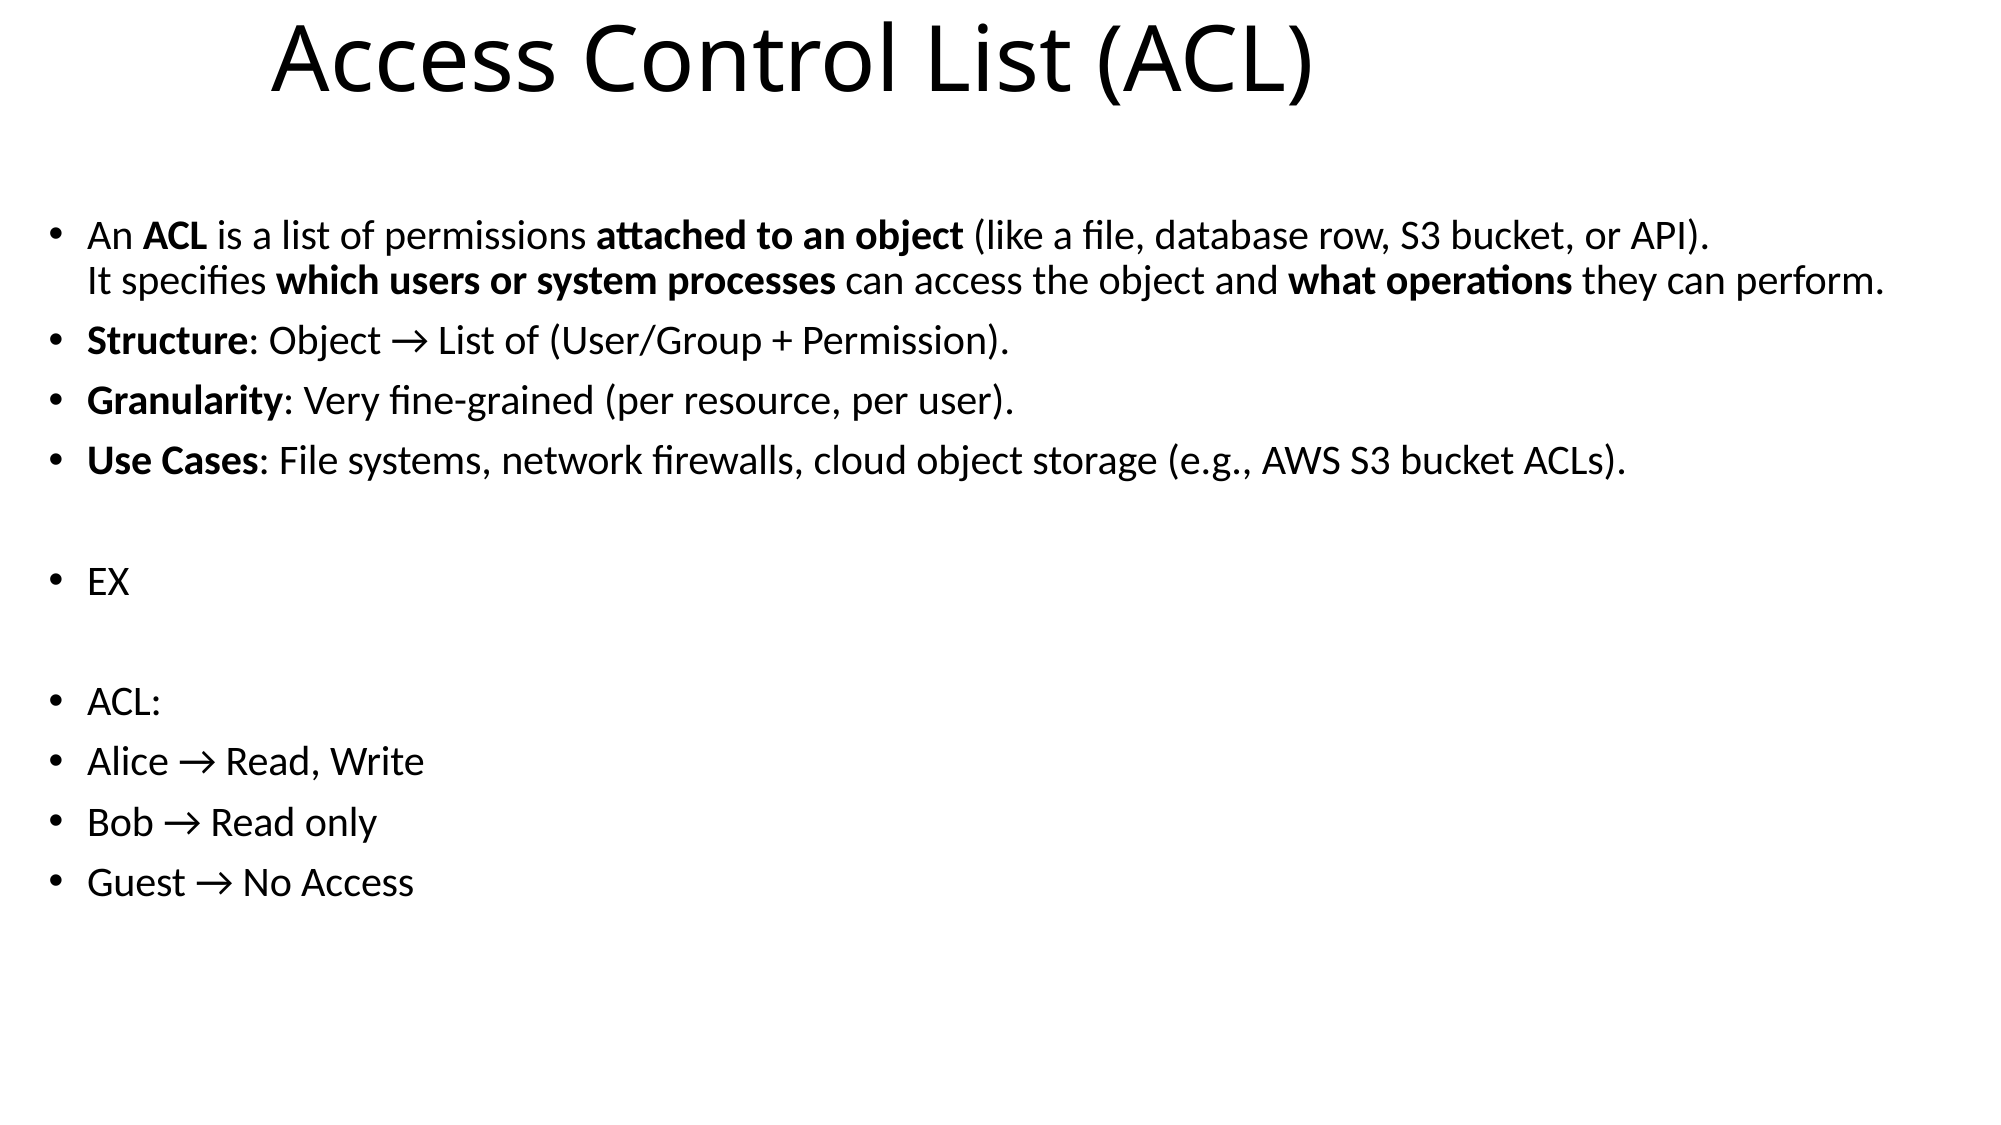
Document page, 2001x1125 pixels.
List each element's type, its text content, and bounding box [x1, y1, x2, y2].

list An ACL is a list of permissions attached to an object (like a file, database row, S3 bucket, or API). It specifies which users or system processes can access the object and what operations they can perform. Structure: Object → List of (User/Group + Permission). Granularity: Very fine-grained (per resource, per user). Use Cases: File systems, network firewalls, cloud object storage (e.g., AWS S3 bucket ACLs). EX ACL: Alice → Read, Write Bob → Read only Guest → No Access [33, 205, 1923, 920]
title Access Control List (ACL) [256, 0, 1982, 125]
